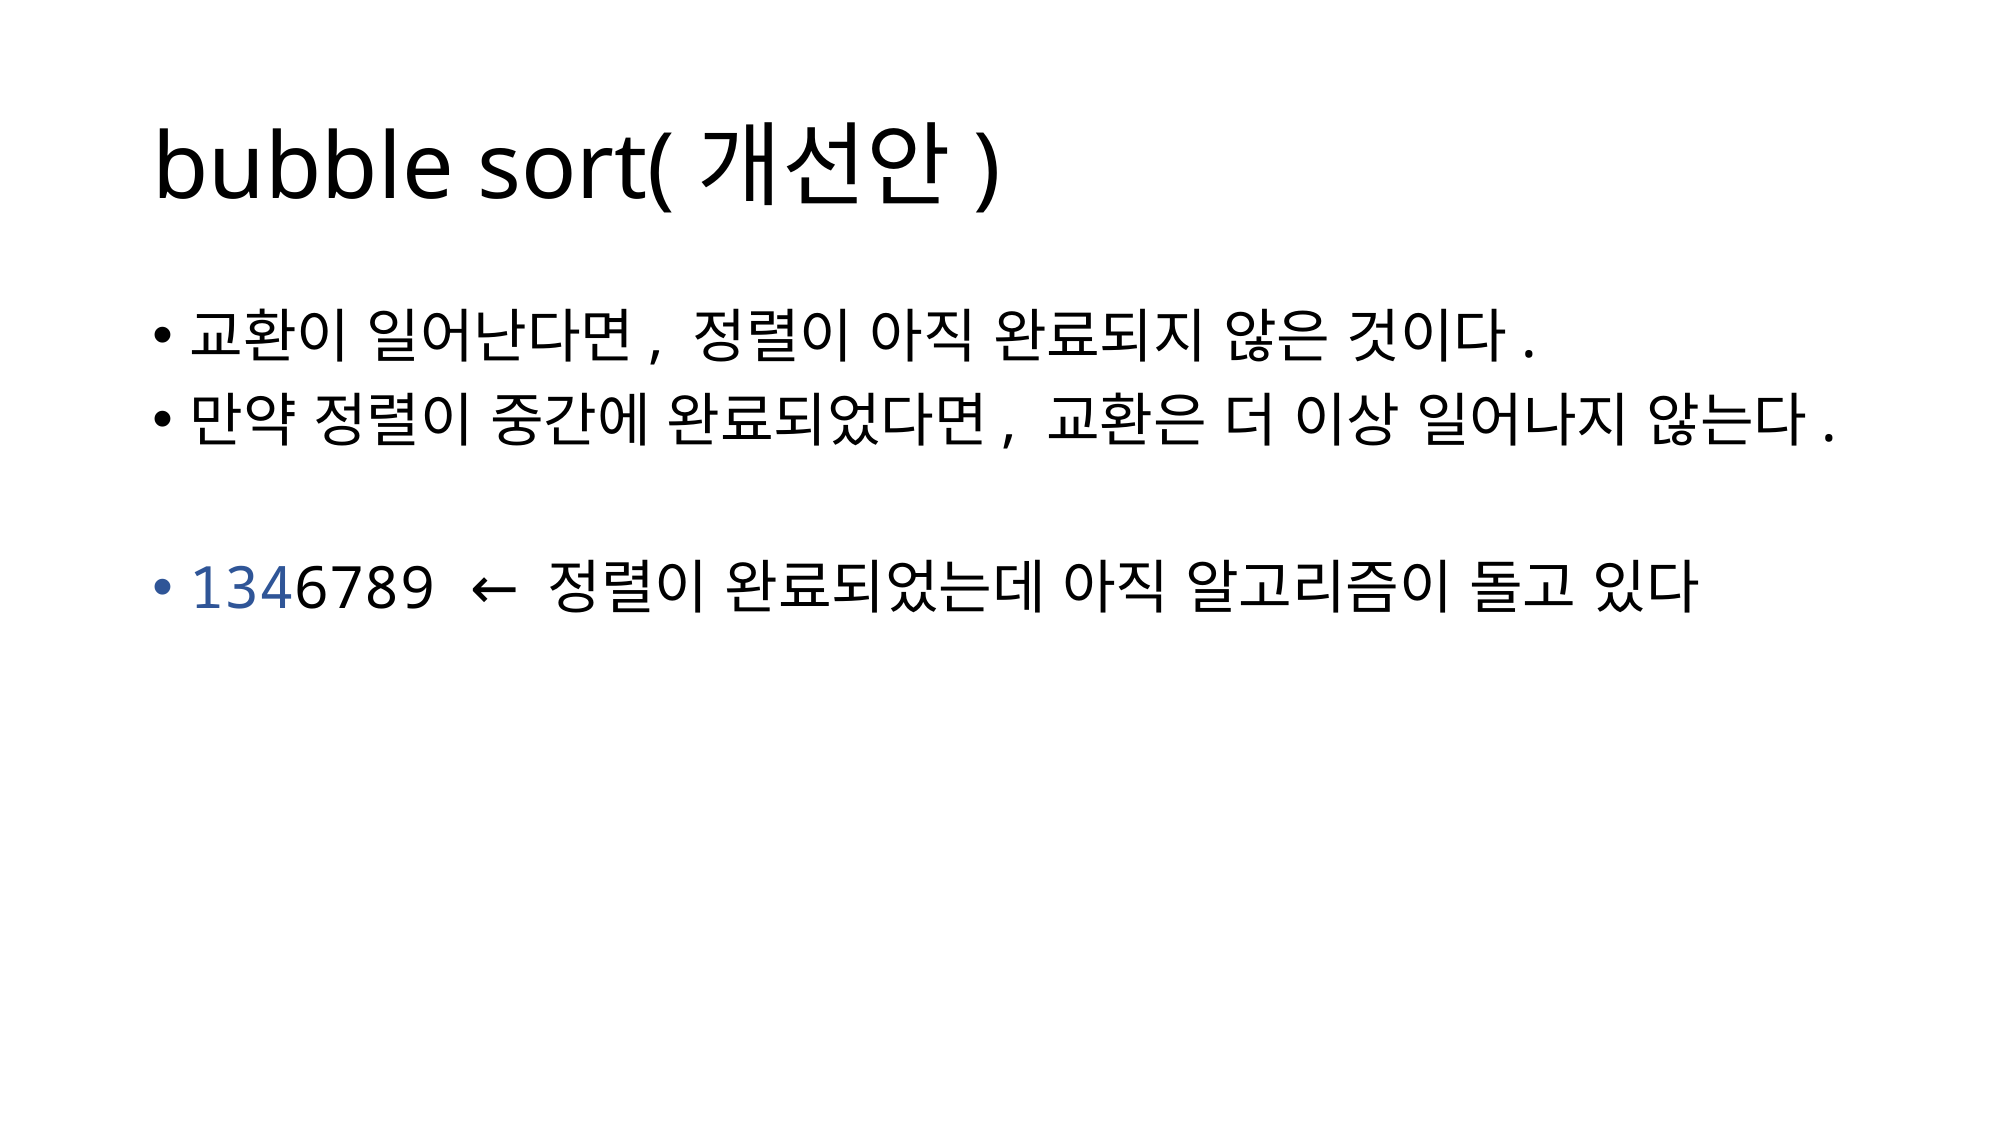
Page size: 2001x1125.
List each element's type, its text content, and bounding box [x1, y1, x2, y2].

title bubble sort(개선안) [137, 59, 1863, 278]
list 교환이 일어난다면, 정렬이 아직 완료되지 않은 것이다. 만약 정렬이 중간에 완료되었다면, 교환은 더 이상 일어나지 않는다. 1346789 ← 정렬이 완료되었는데 아직 알고리즘이 돌고 있다 [137, 299, 1863, 1014]
